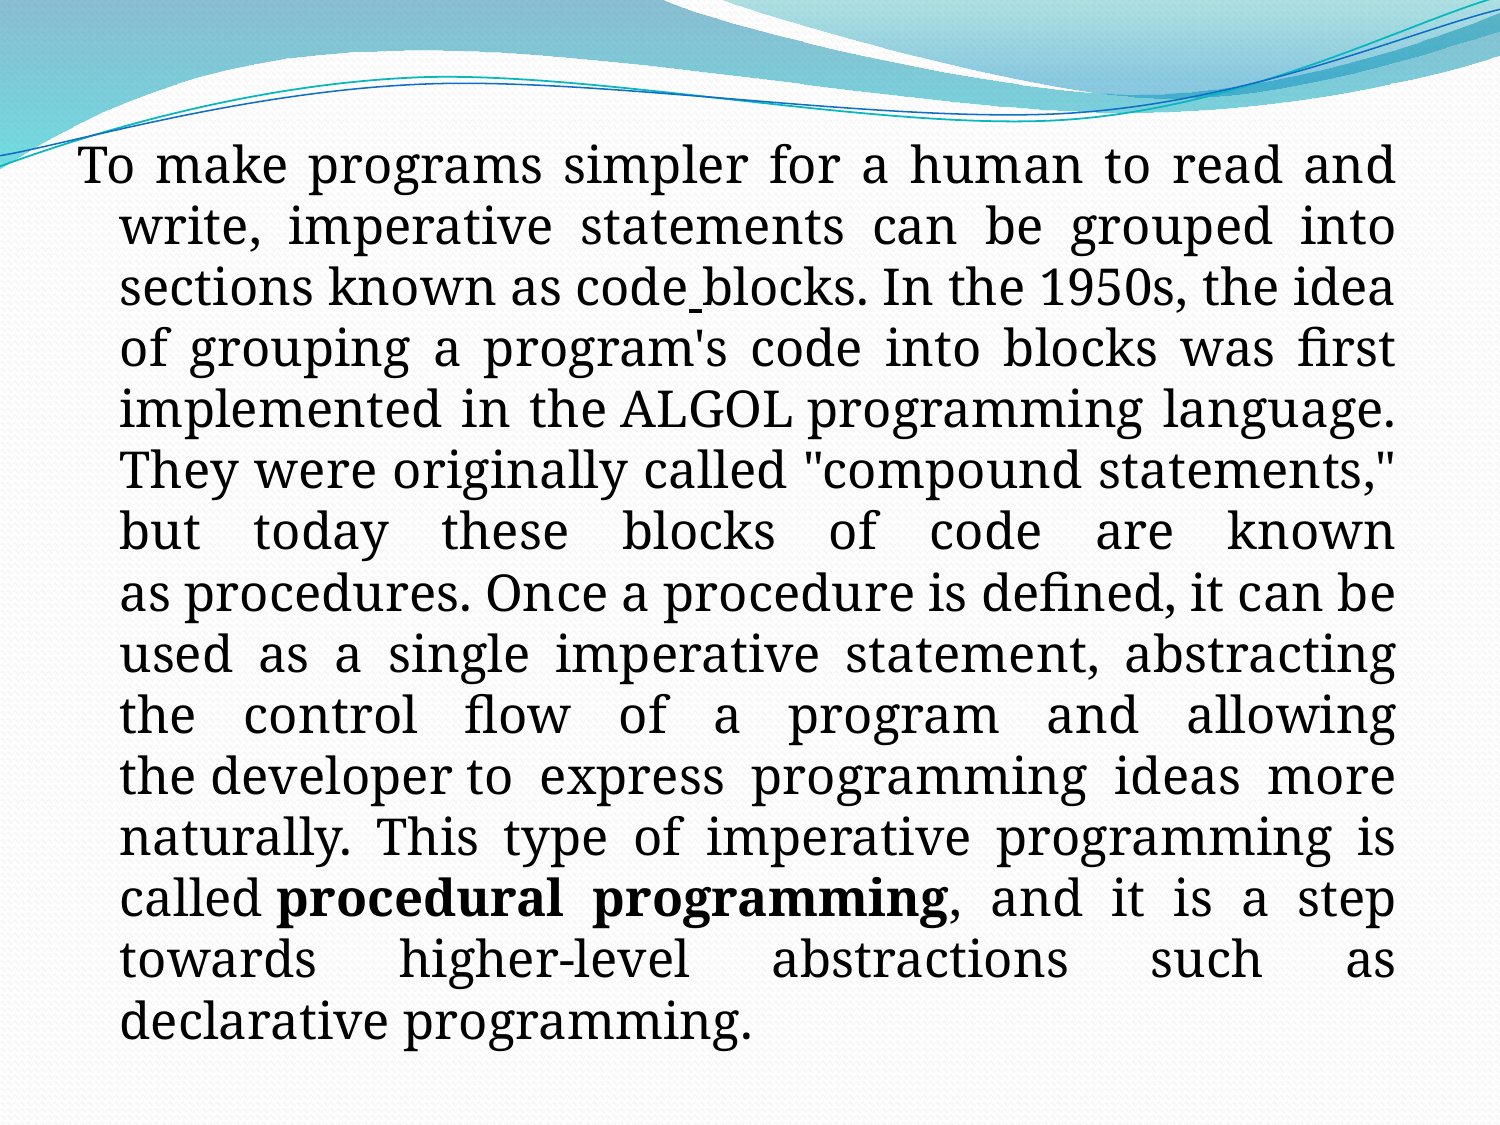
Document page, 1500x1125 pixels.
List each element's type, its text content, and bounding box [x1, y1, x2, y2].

list To make programs simpler for a human to read and write, imperative statements can be grouped into sections known as code blocks. In the 1950s, the idea of grouping a program's code into blocks was first implemented in the ALGOL programming language. They were originally called "compound statements," but today these blocks of code are known as procedures. Once a procedure is defined, it can be used as a single imperative statement, abstracting the control flow of a program and allowing the developer to express programming ideas more naturally. This type of imperative programming is called procedural programming, and it is a step towards higher-level abstractions such as declarative programming. [62, 125, 1413, 1068]
